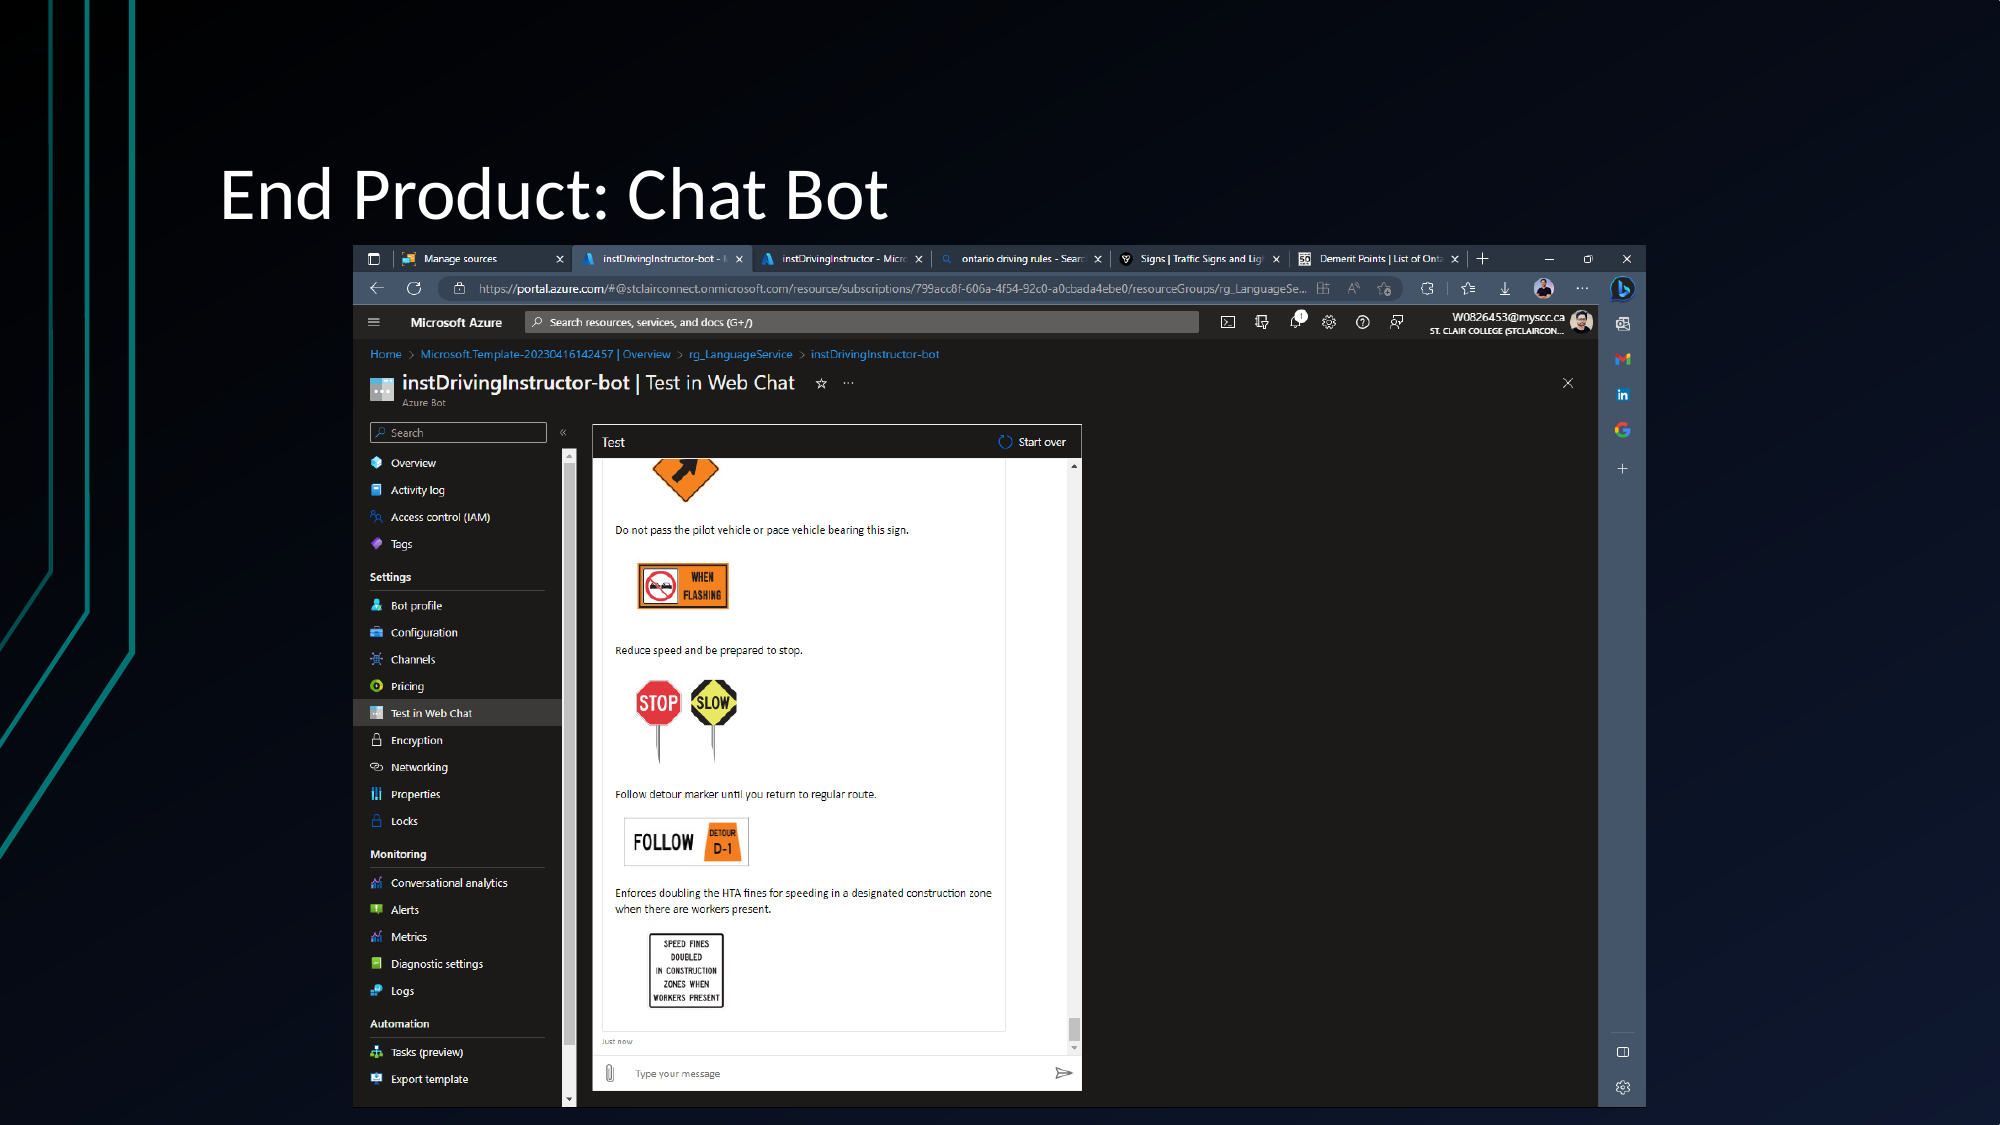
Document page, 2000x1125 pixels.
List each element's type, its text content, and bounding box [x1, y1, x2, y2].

picture [353, 245, 1647, 1108]
title End Product: Chat Bot [199, 45, 1900, 246]
